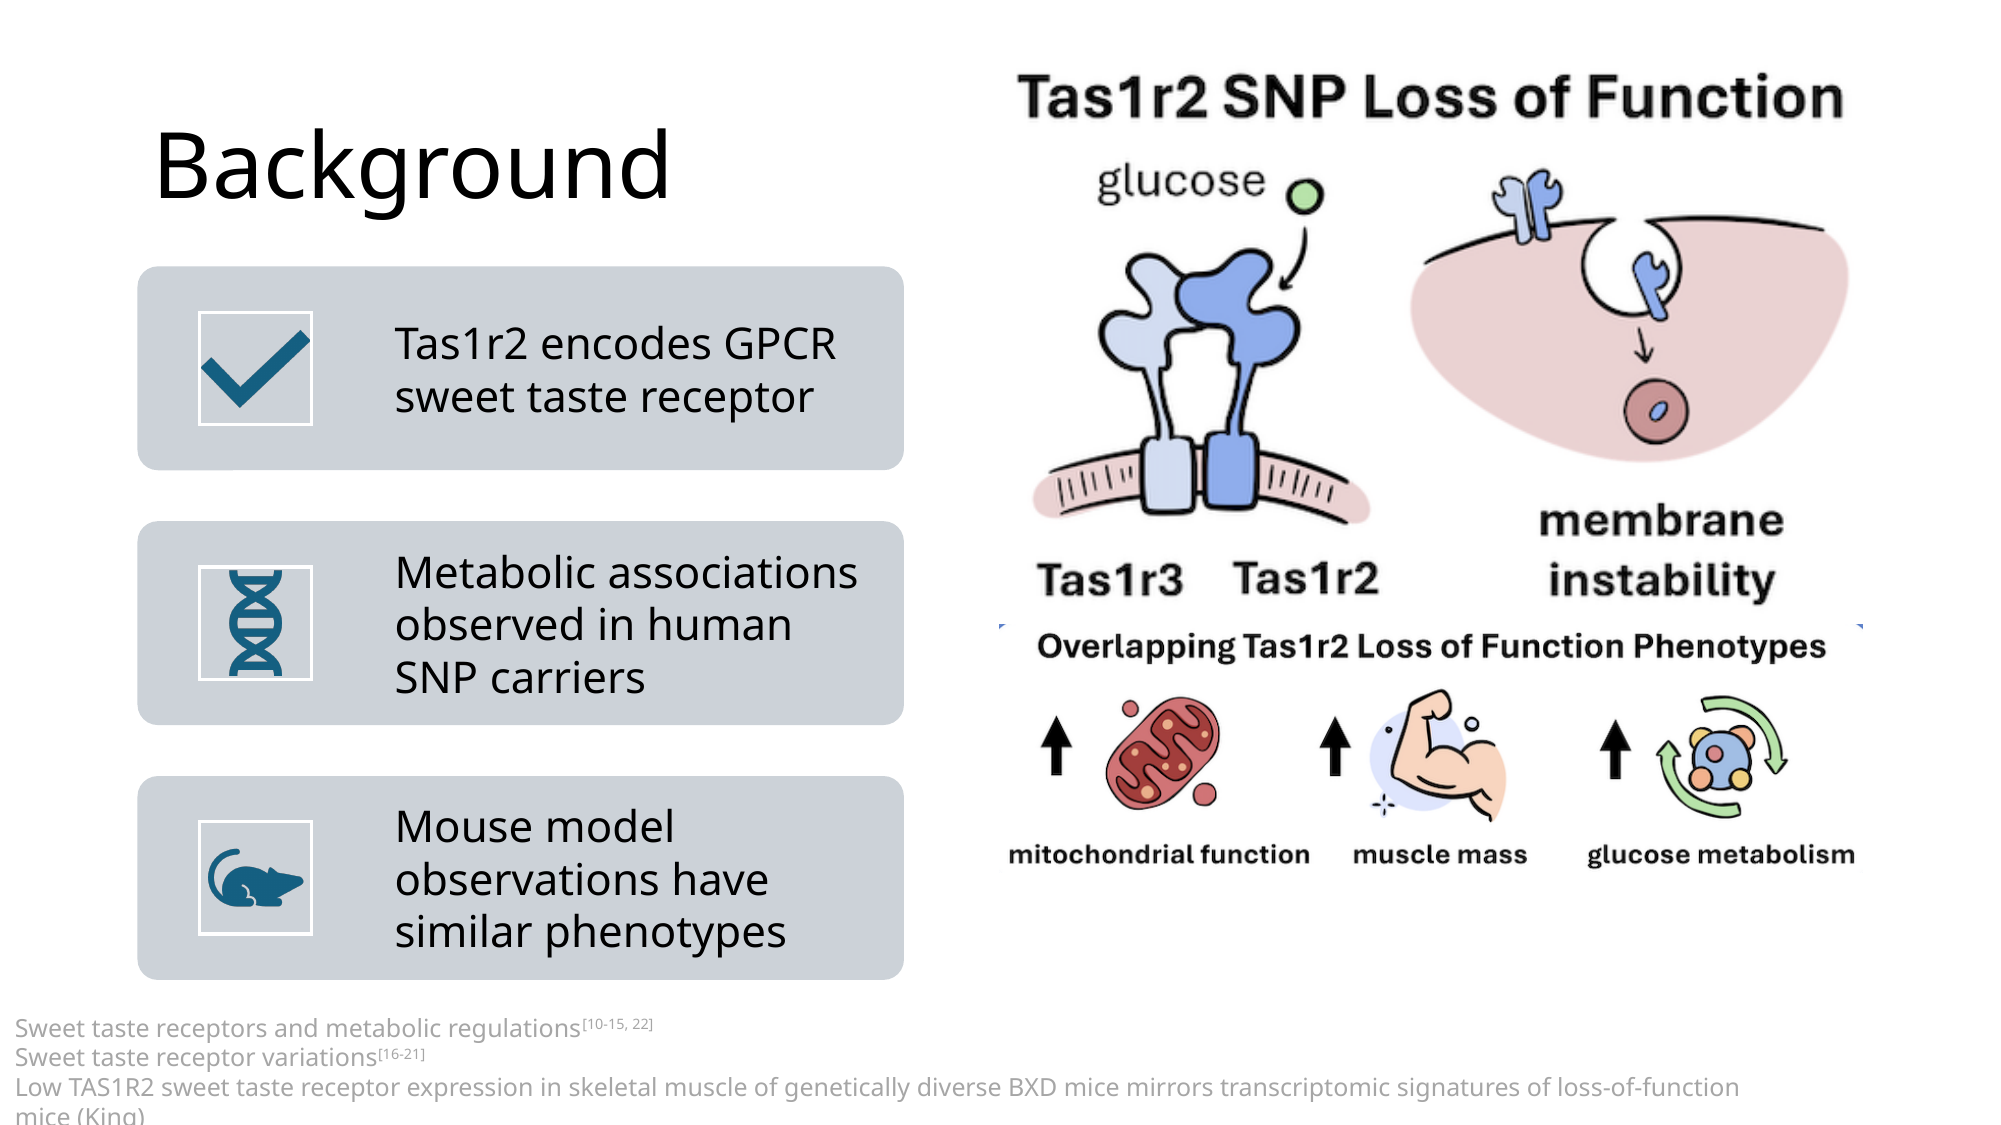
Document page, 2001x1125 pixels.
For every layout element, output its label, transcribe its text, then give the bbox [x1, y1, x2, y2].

text_box Sweet taste receptors and metabolic regulations[10-15, 22] Sweet taste receptor variations[16-21] Low TAS1R2 sweet taste receptor expression in skeletal muscle of genetically diverse BXD mice mirrors transcriptomic signatures of loss-of-function mice (King) [0, 1004, 1813, 1125]
picture [999, 43, 1863, 874]
title Background [137, 59, 999, 278]
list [136, 265, 905, 981]
